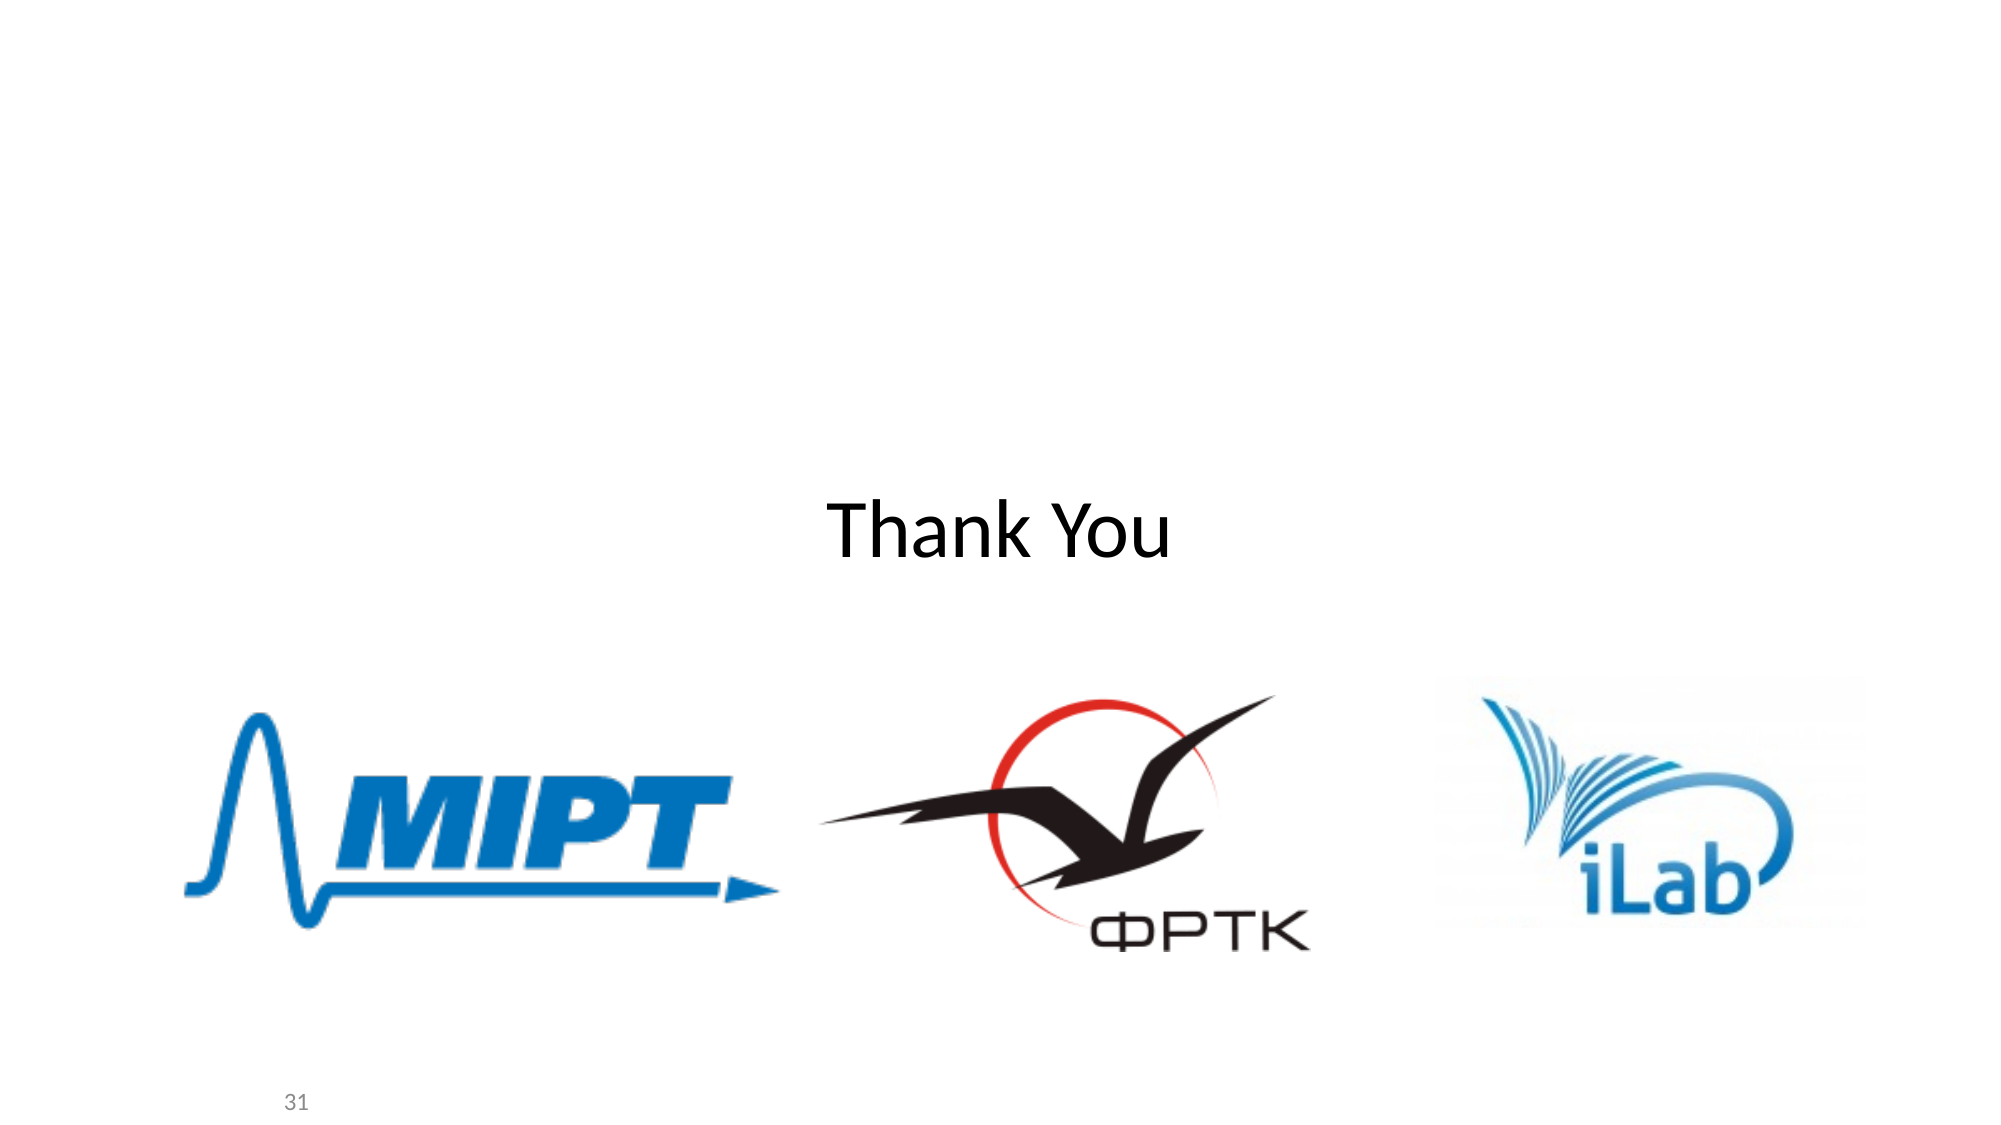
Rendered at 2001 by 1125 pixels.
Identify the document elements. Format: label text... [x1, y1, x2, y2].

slide_number 31 [262, 1074, 331, 1125]
picture [16, 676, 1311, 953]
title Thank You [324, 412, 1675, 636]
picture [1435, 676, 1865, 928]
